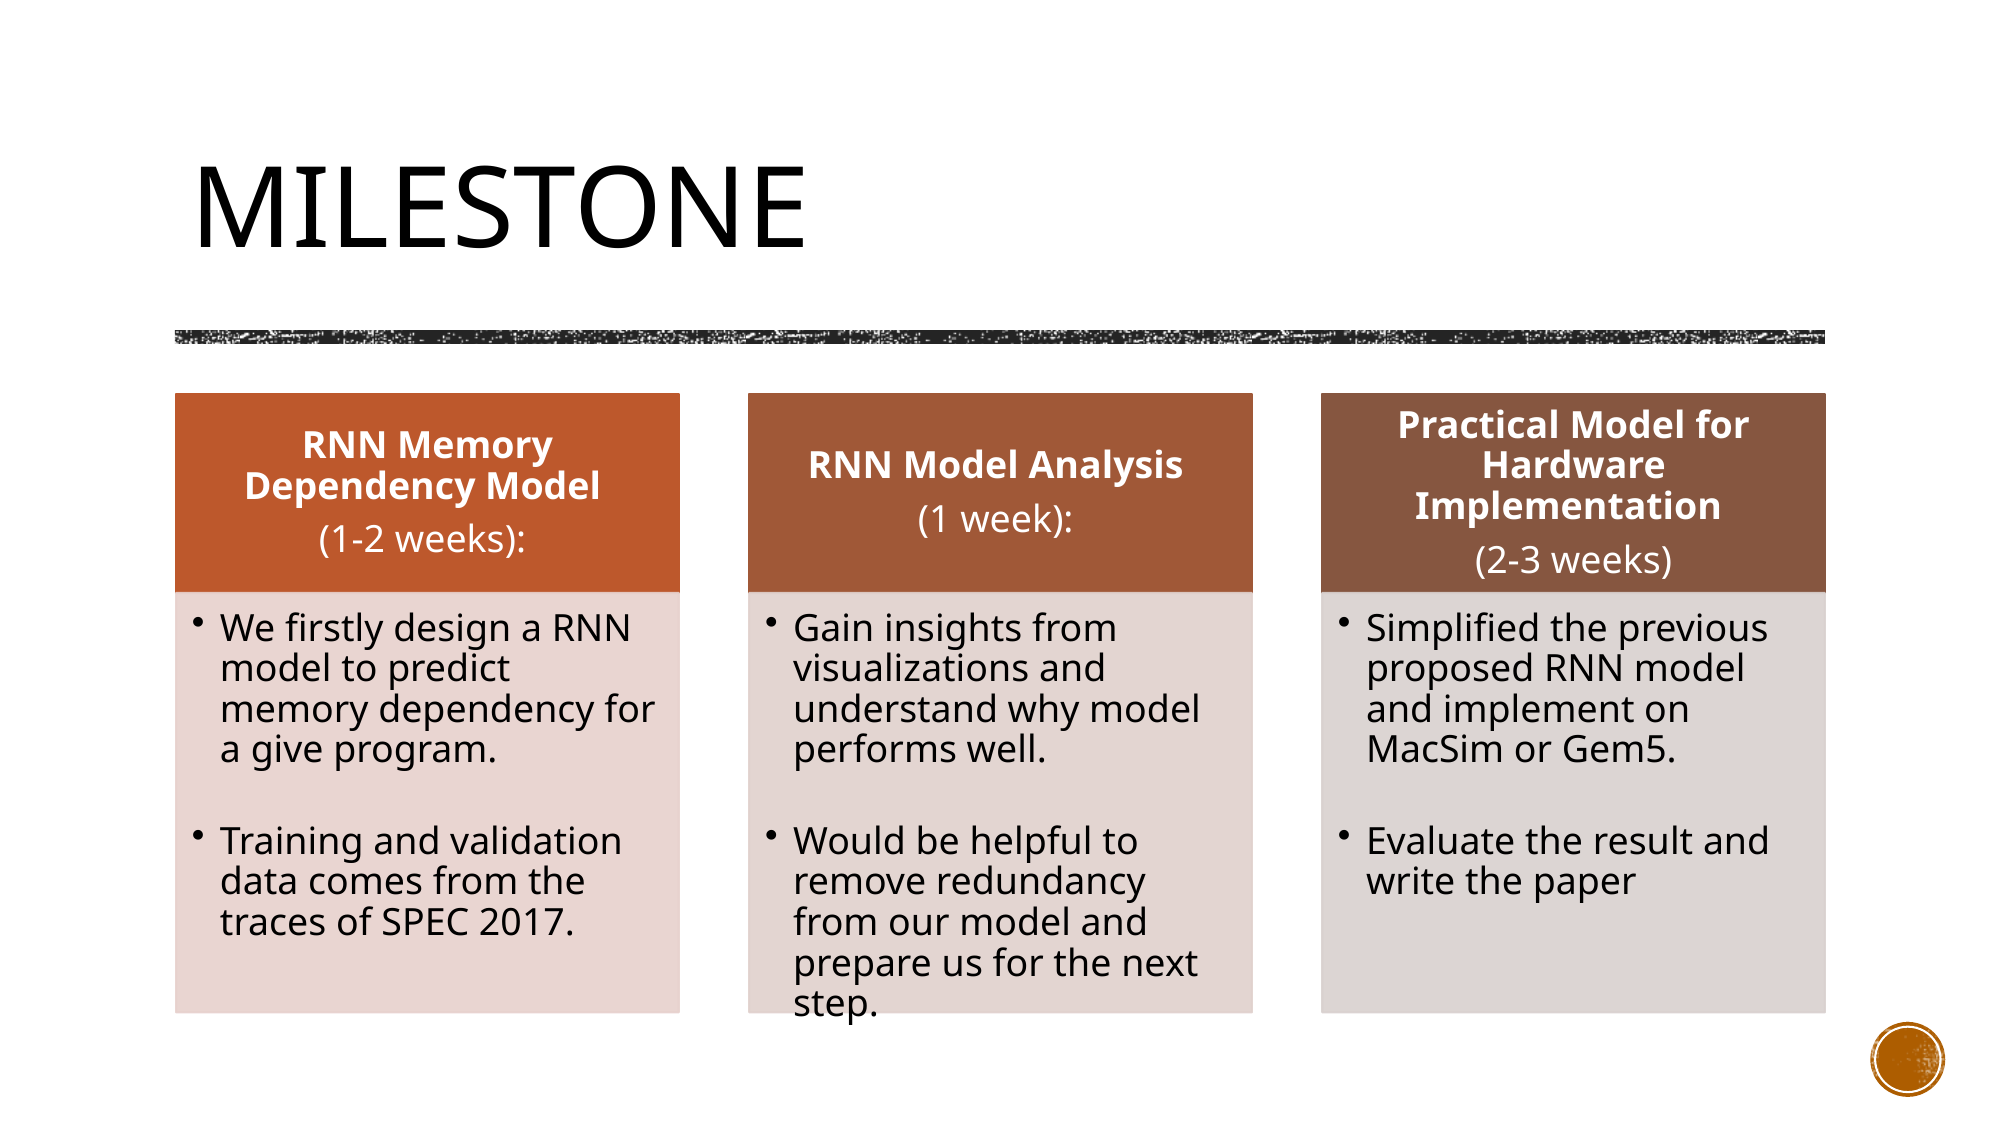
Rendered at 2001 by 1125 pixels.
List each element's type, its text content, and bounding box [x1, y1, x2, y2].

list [176, 362, 1826, 1044]
title Milestone [175, 79, 1826, 329]
text_box [174, 329, 1826, 344]
